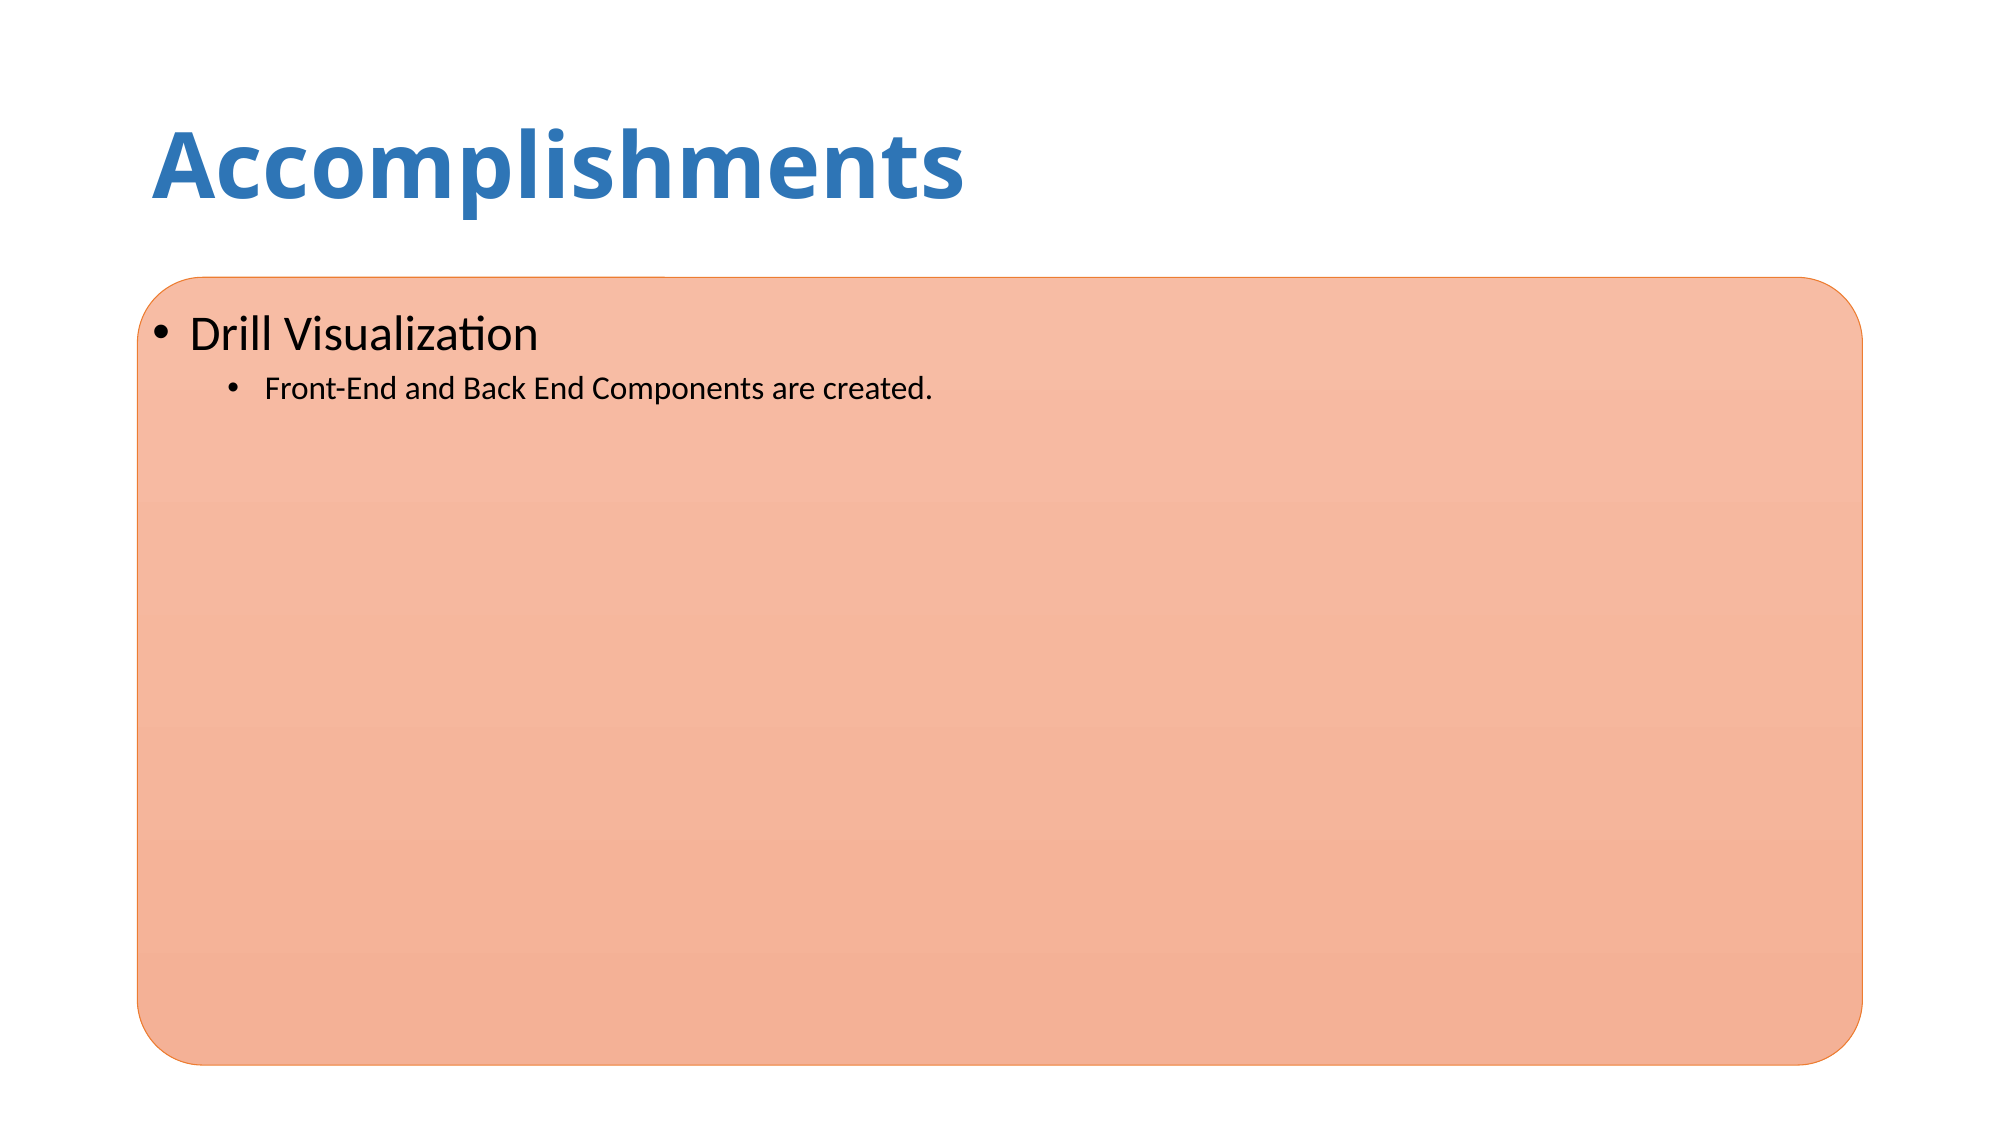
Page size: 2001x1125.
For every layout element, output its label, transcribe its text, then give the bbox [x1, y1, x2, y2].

list Drill Visualization Front-End and Back End Components are created. [137, 299, 1863, 1066]
text_box [153, 276, 1847, 299]
title Accomplishments [137, 59, 1863, 278]
